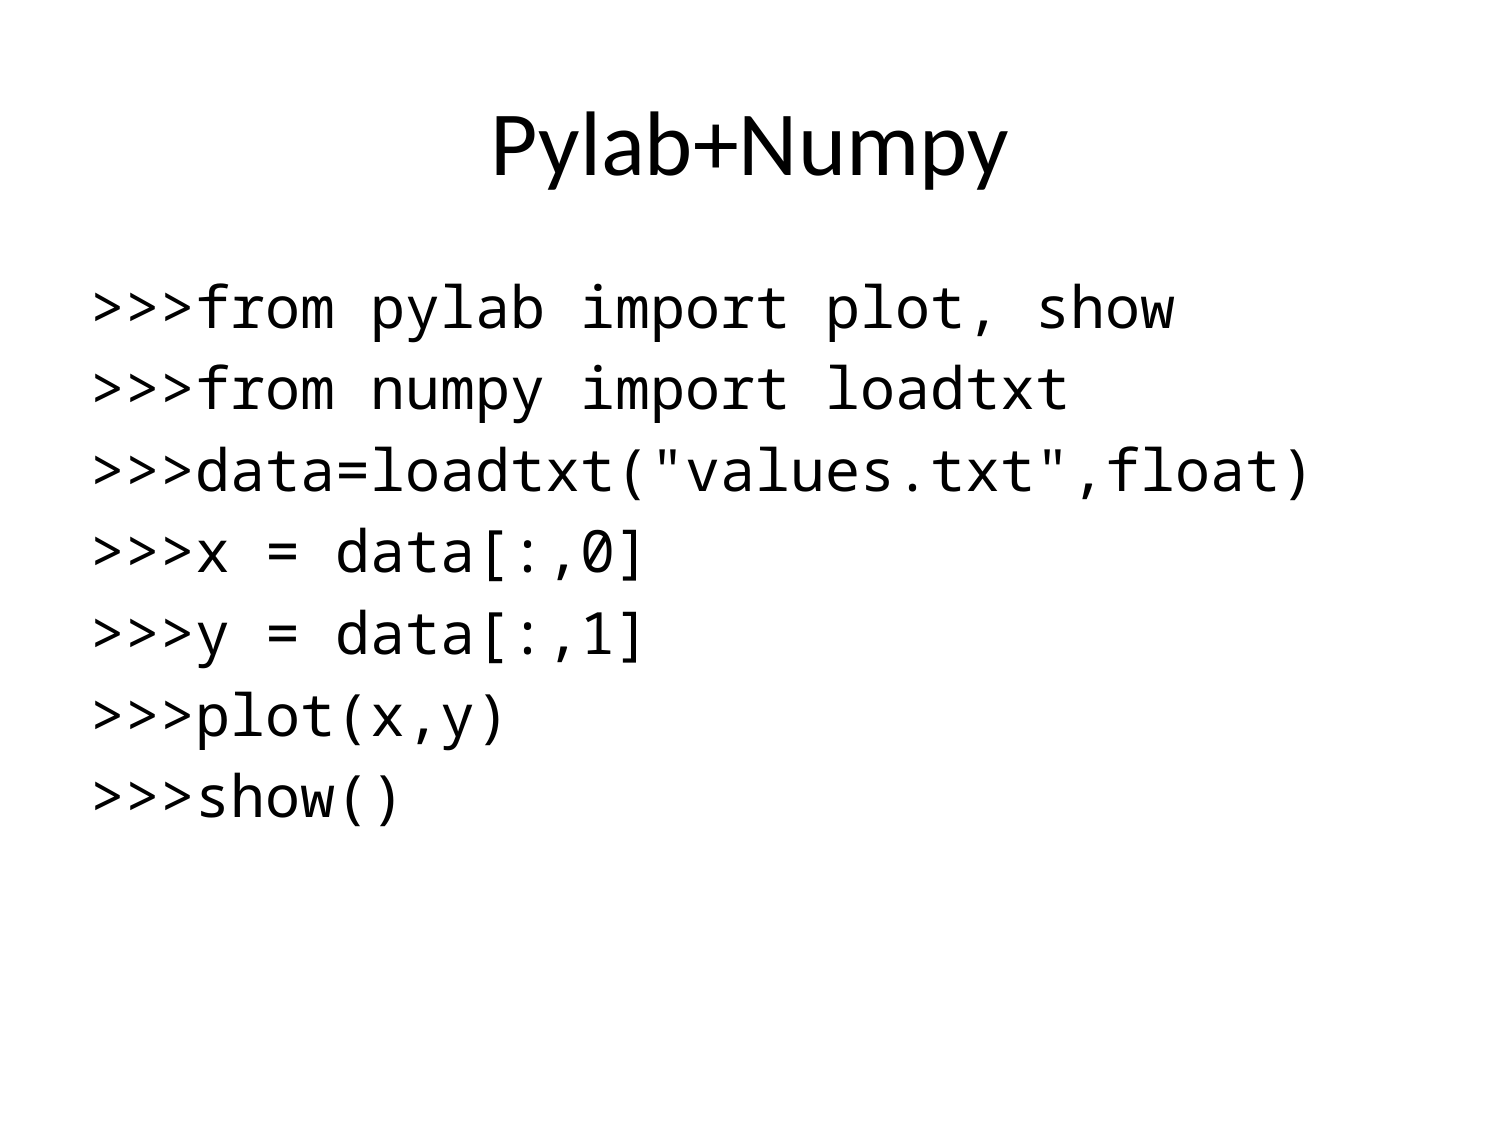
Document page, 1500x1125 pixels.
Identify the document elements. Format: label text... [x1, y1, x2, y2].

title Pylab+Numpy [75, 45, 1425, 233]
list >>>from pylab import plot, show >>>from numpy import loadtxt >>>data=loadtxt("values.txt",float) >>>x = data[:,0] >>>y = data[:,1] >>>plot(x,y) >>>show() [75, 262, 1425, 1005]
